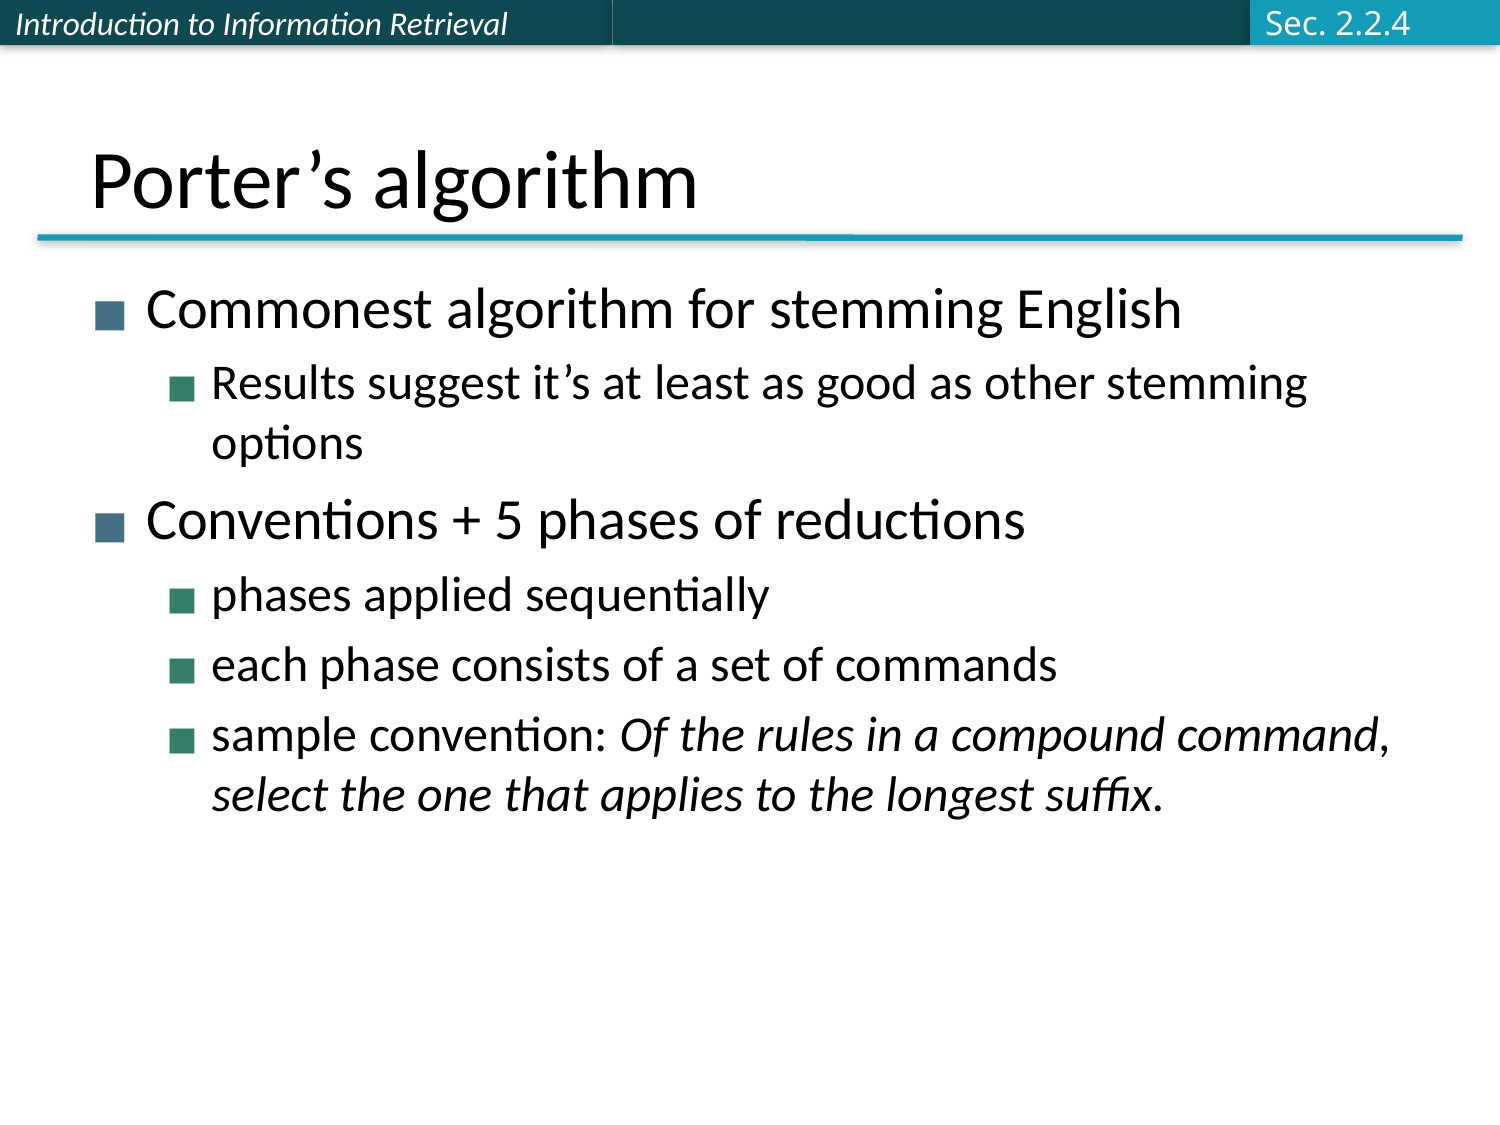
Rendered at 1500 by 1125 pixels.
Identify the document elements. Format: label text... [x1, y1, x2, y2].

list Commonest algorithm for stemming English Results suggest it’s at least as good as other stemming options Conventions + 5 phases of reductions phases applied sequentially each phase consists of a set of commands sample convention: Of the rules in a compound command, select the one that applies to the longest suffix. [75, 262, 1425, 1075]
title Porter’s algorithm [75, 45, 1425, 233]
text_box Sec. 2.2.4 [1249, 0, 1441, 50]
